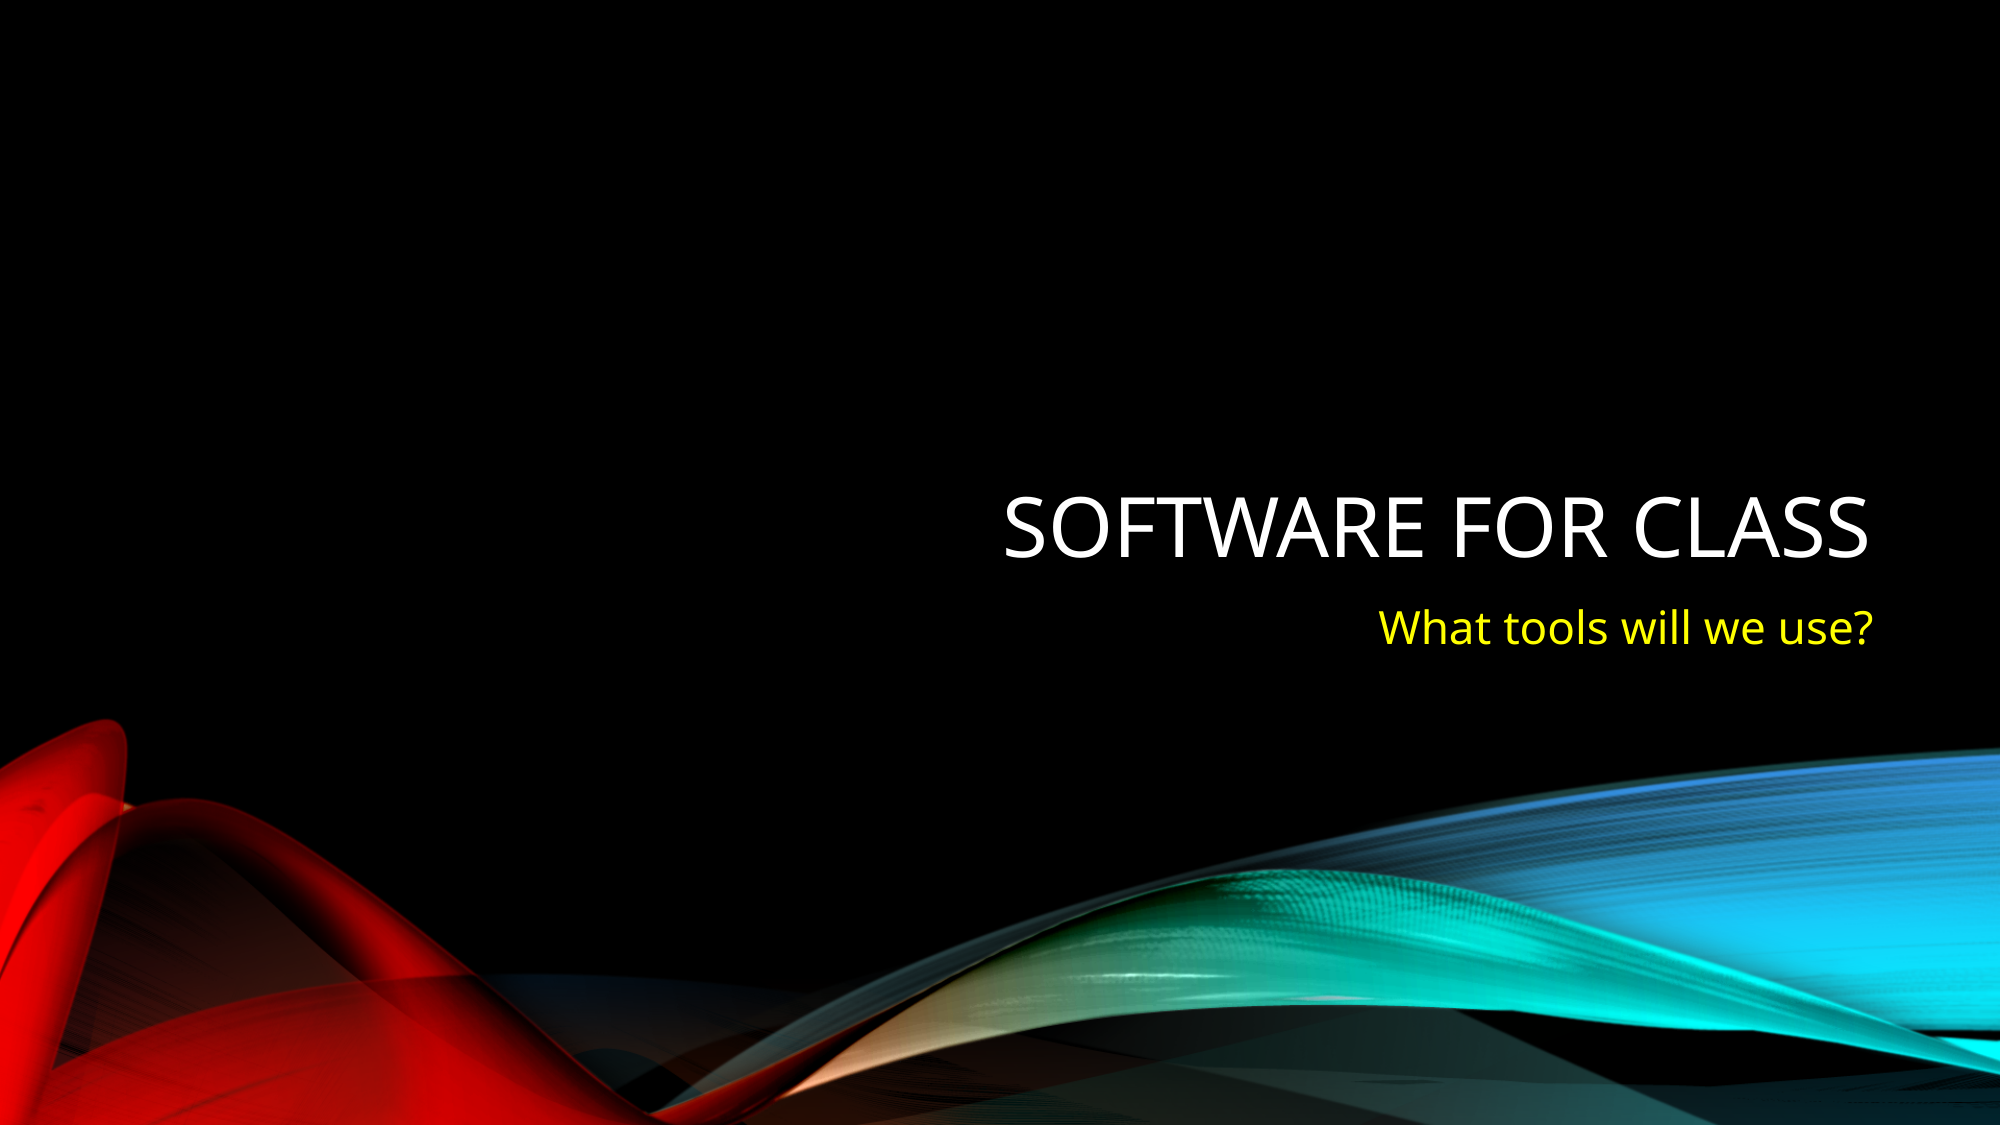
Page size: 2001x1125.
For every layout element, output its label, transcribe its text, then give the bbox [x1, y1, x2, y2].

title Software for class [112, 123, 1888, 584]
picture [0, 717, 2000, 1125]
list What tools will we use? [168, 597, 1889, 755]
